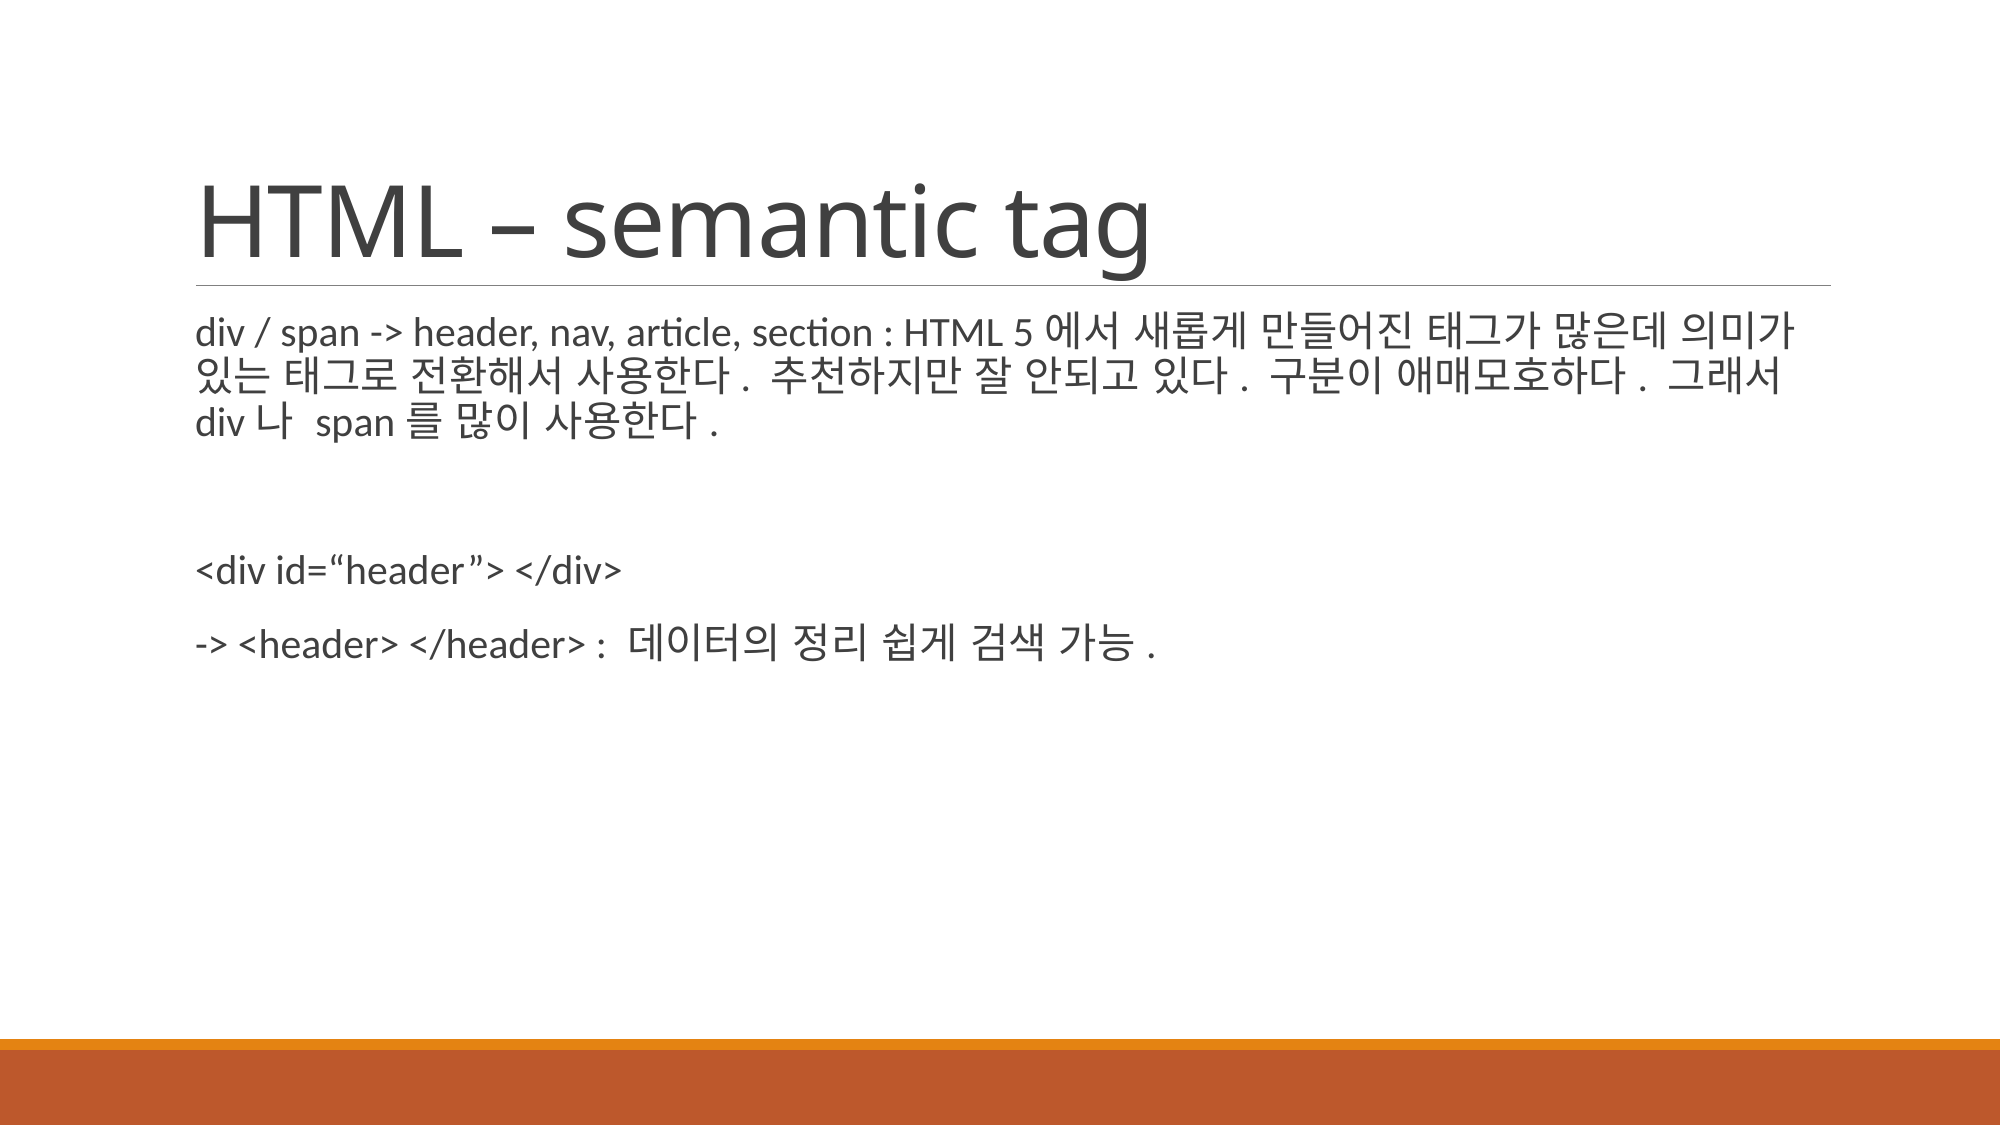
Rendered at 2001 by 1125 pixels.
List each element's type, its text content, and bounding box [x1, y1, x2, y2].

list div / span -> header, nav, article, section : HTML 5에서 새롭게 만들어진 태그가 많은데 의미가 있는 태그로 전환해서 사용한다. 추천하지만 잘 안되고 있다. 구분이 애매모호하다. 그래서 div나 span를 많이 사용한다. <div id=“header”> </div> -> <header> </header> : 데이터의 정리 쉽게 검색 가능. [180, 302, 1830, 963]
title HTML – semantic tag [180, 47, 1830, 285]
